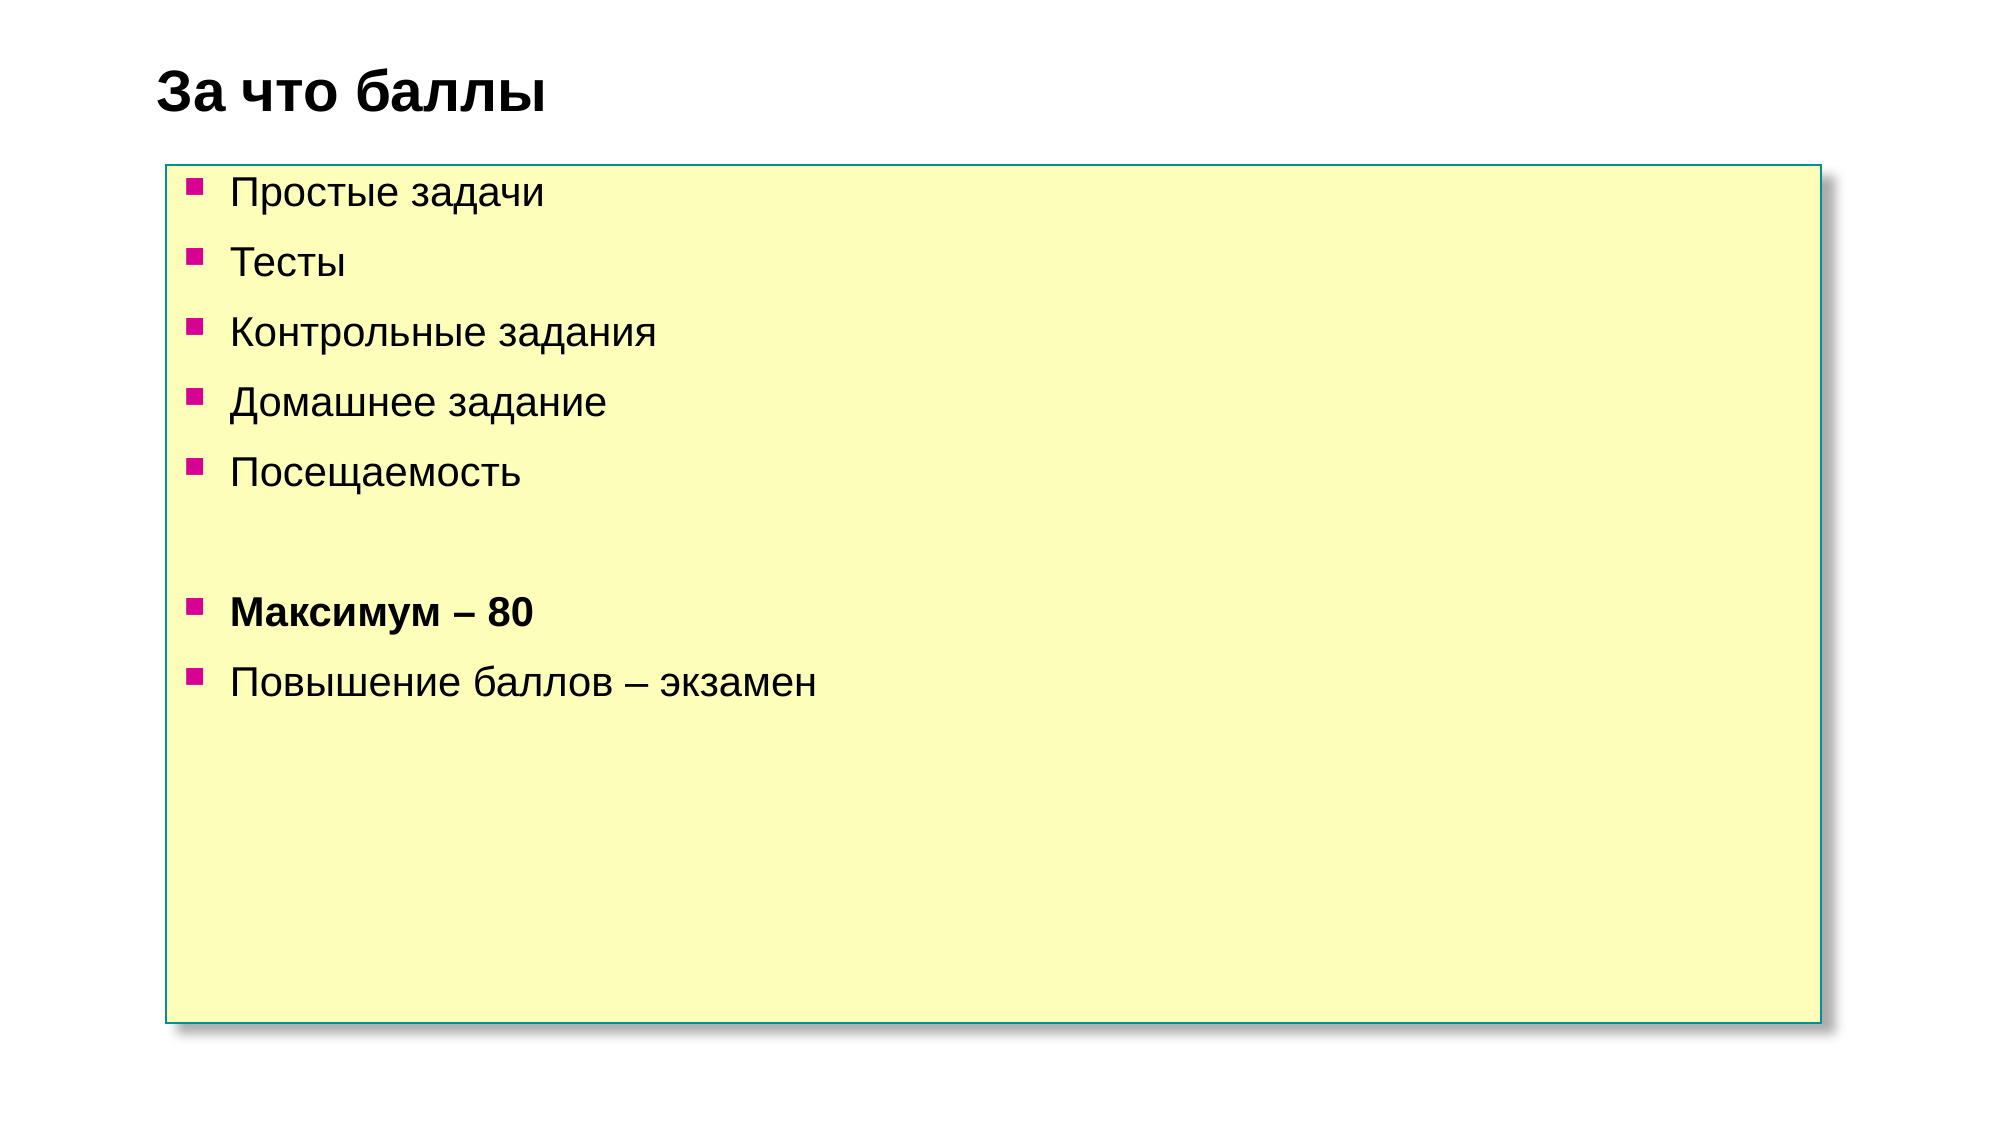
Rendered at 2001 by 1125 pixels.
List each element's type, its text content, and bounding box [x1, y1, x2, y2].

title За что баллы [141, 25, 1933, 164]
list Простые задачи Тесты Контрольные задания Домашнее задание Посещаемость Максимум – 80 Повышение баллов – экзамен [168, 163, 1723, 746]
